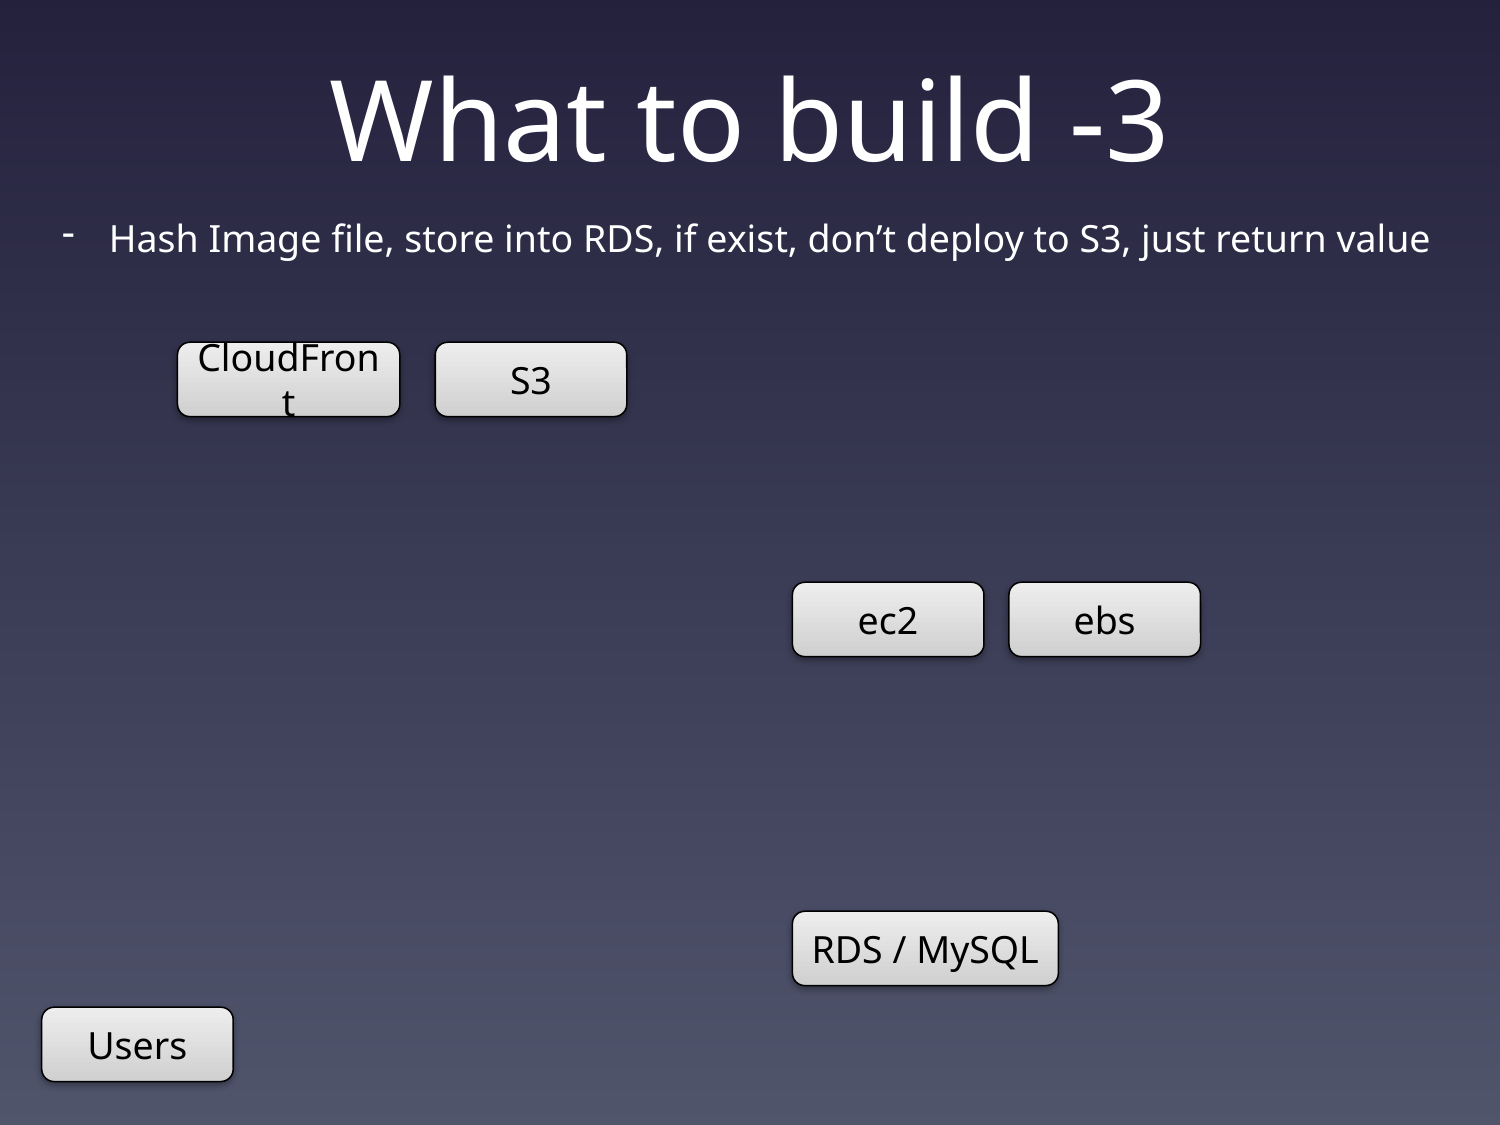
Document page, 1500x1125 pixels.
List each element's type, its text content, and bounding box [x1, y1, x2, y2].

text_box ec2 [791, 581, 985, 658]
text_box RDS / MySQL [791, 910, 1060, 987]
text_box CloudFront [176, 341, 401, 418]
title What to build -3 [112, 40, 1388, 192]
text_box Users [40, 1006, 235, 1083]
text_box ebs [1008, 581, 1202, 658]
text_box Hash Image file, store into RDS, if exist, don’t deploy to S3, just return value [47, 207, 1447, 268]
text_box S3 [434, 341, 628, 418]
